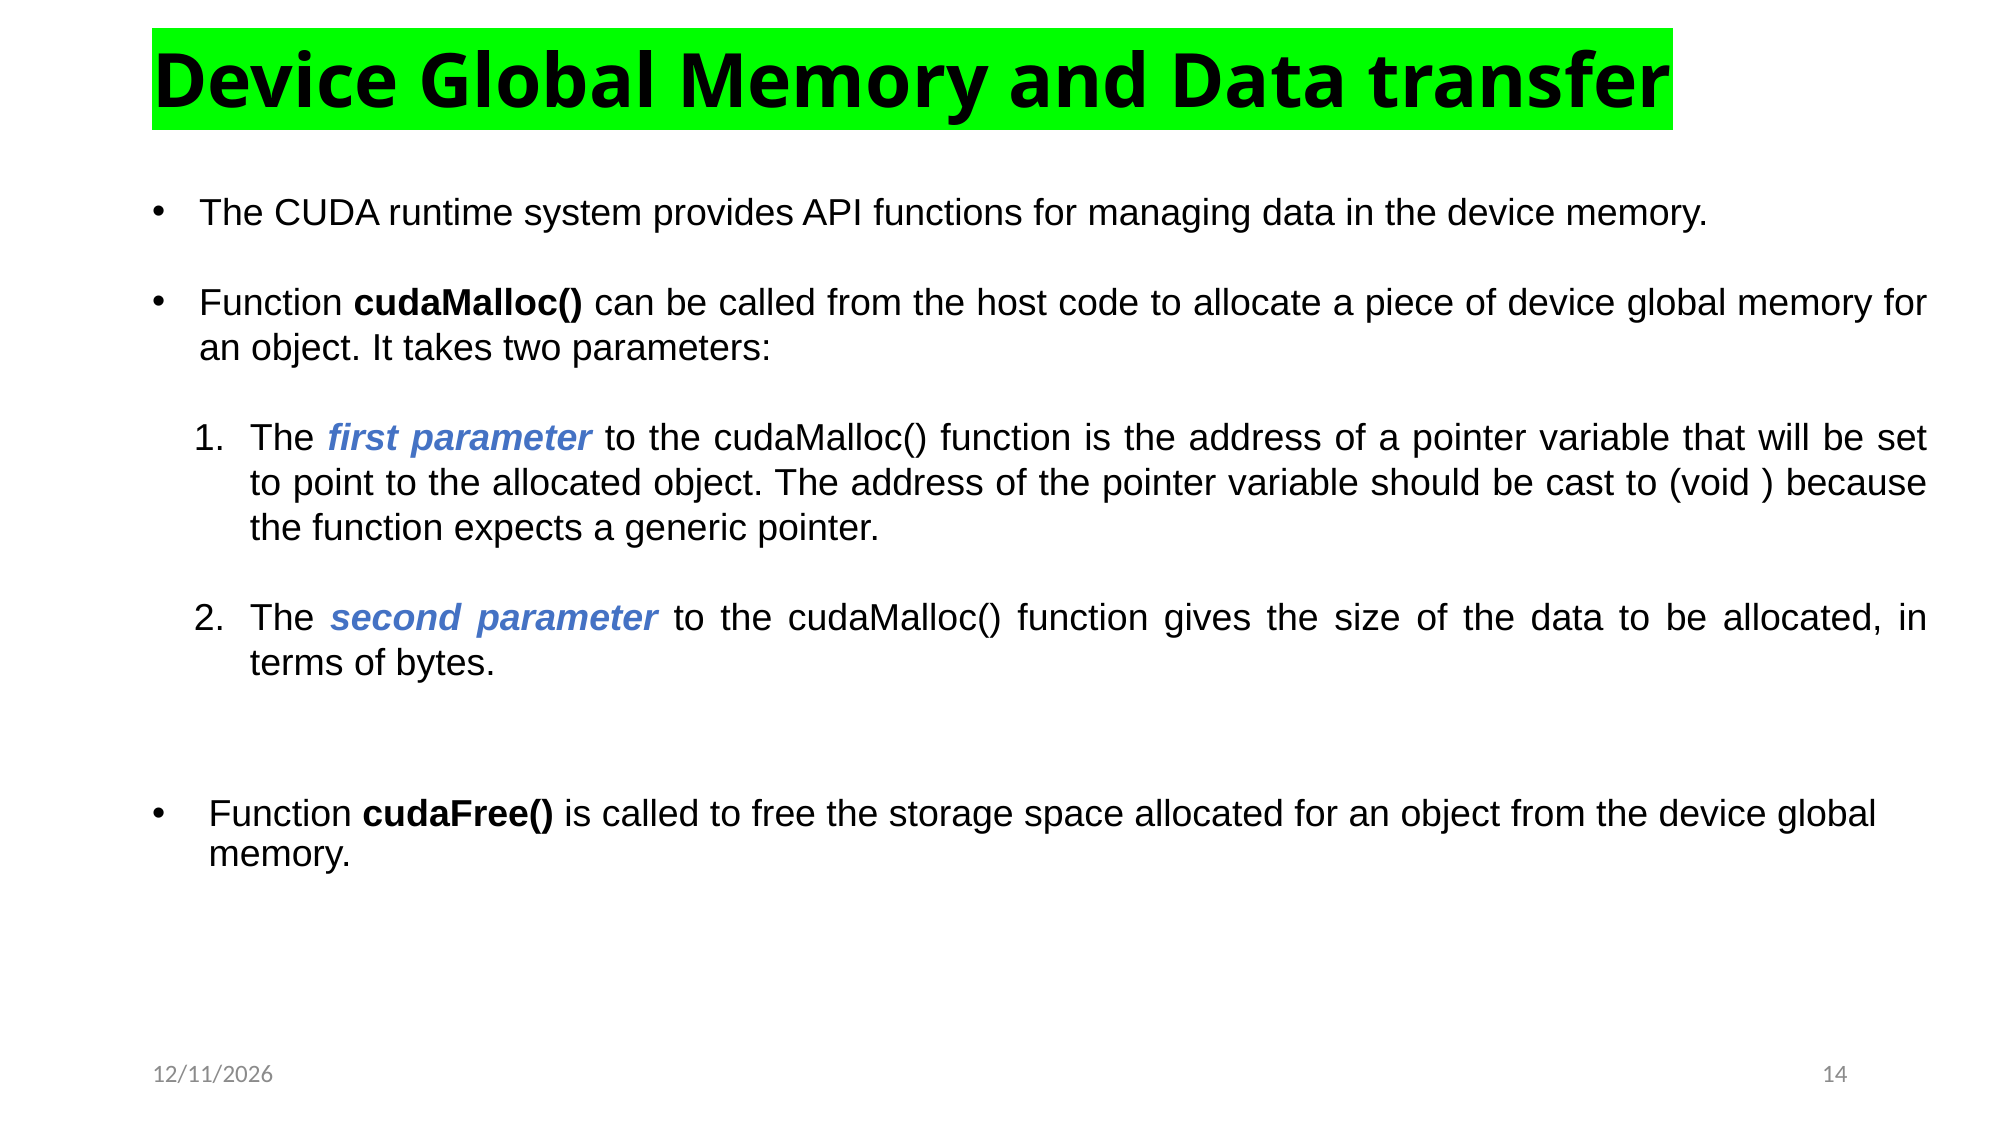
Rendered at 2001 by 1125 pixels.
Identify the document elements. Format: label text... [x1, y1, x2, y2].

text_box 14 [1412, 1042, 1863, 1103]
text_box The CUDA runtime system provides API functions for managing data in the device memory. Function cudaMalloc() can be called from the host code to allocate a piece of device global memory for an object. It takes two parameters: The first parameter to the cudaMalloc() function is the address of a pointer variable that will be set to point to the allocated object. The address of the pointer variable should be cast to (void ) because the function expects a generic pointer. The second parameter to the cudaMalloc() function gives the size of the data to be allocated, in terms of bytes. Function cudaFree() is called to free the storage space allocated for an object from the device global memory. [137, 180, 1943, 1043]
text_box 21-03-2023 [137, 1042, 588, 1103]
text_box Device Global Memory and Data transfer [137, 22, 1863, 145]
